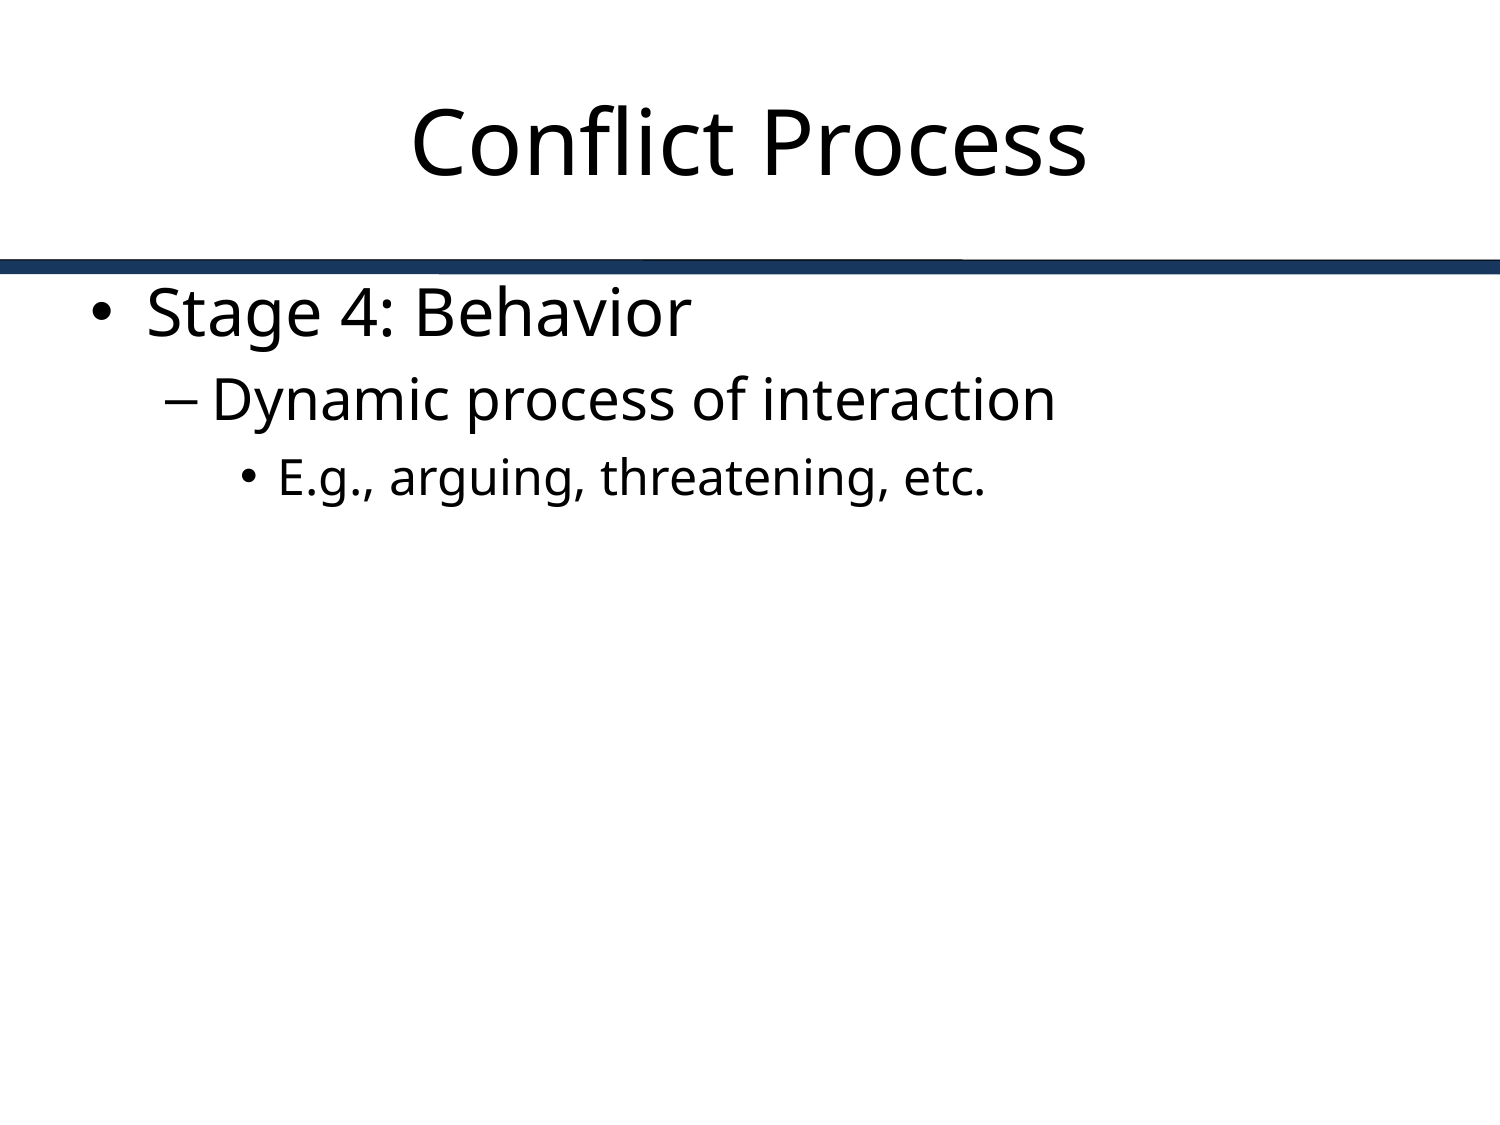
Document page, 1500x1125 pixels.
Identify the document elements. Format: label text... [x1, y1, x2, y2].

list Stage 4: Behavior Dynamic process of interaction E.g., arguing, threatening, etc. [75, 262, 1425, 1005]
title Conflict Process [75, 45, 1425, 233]
